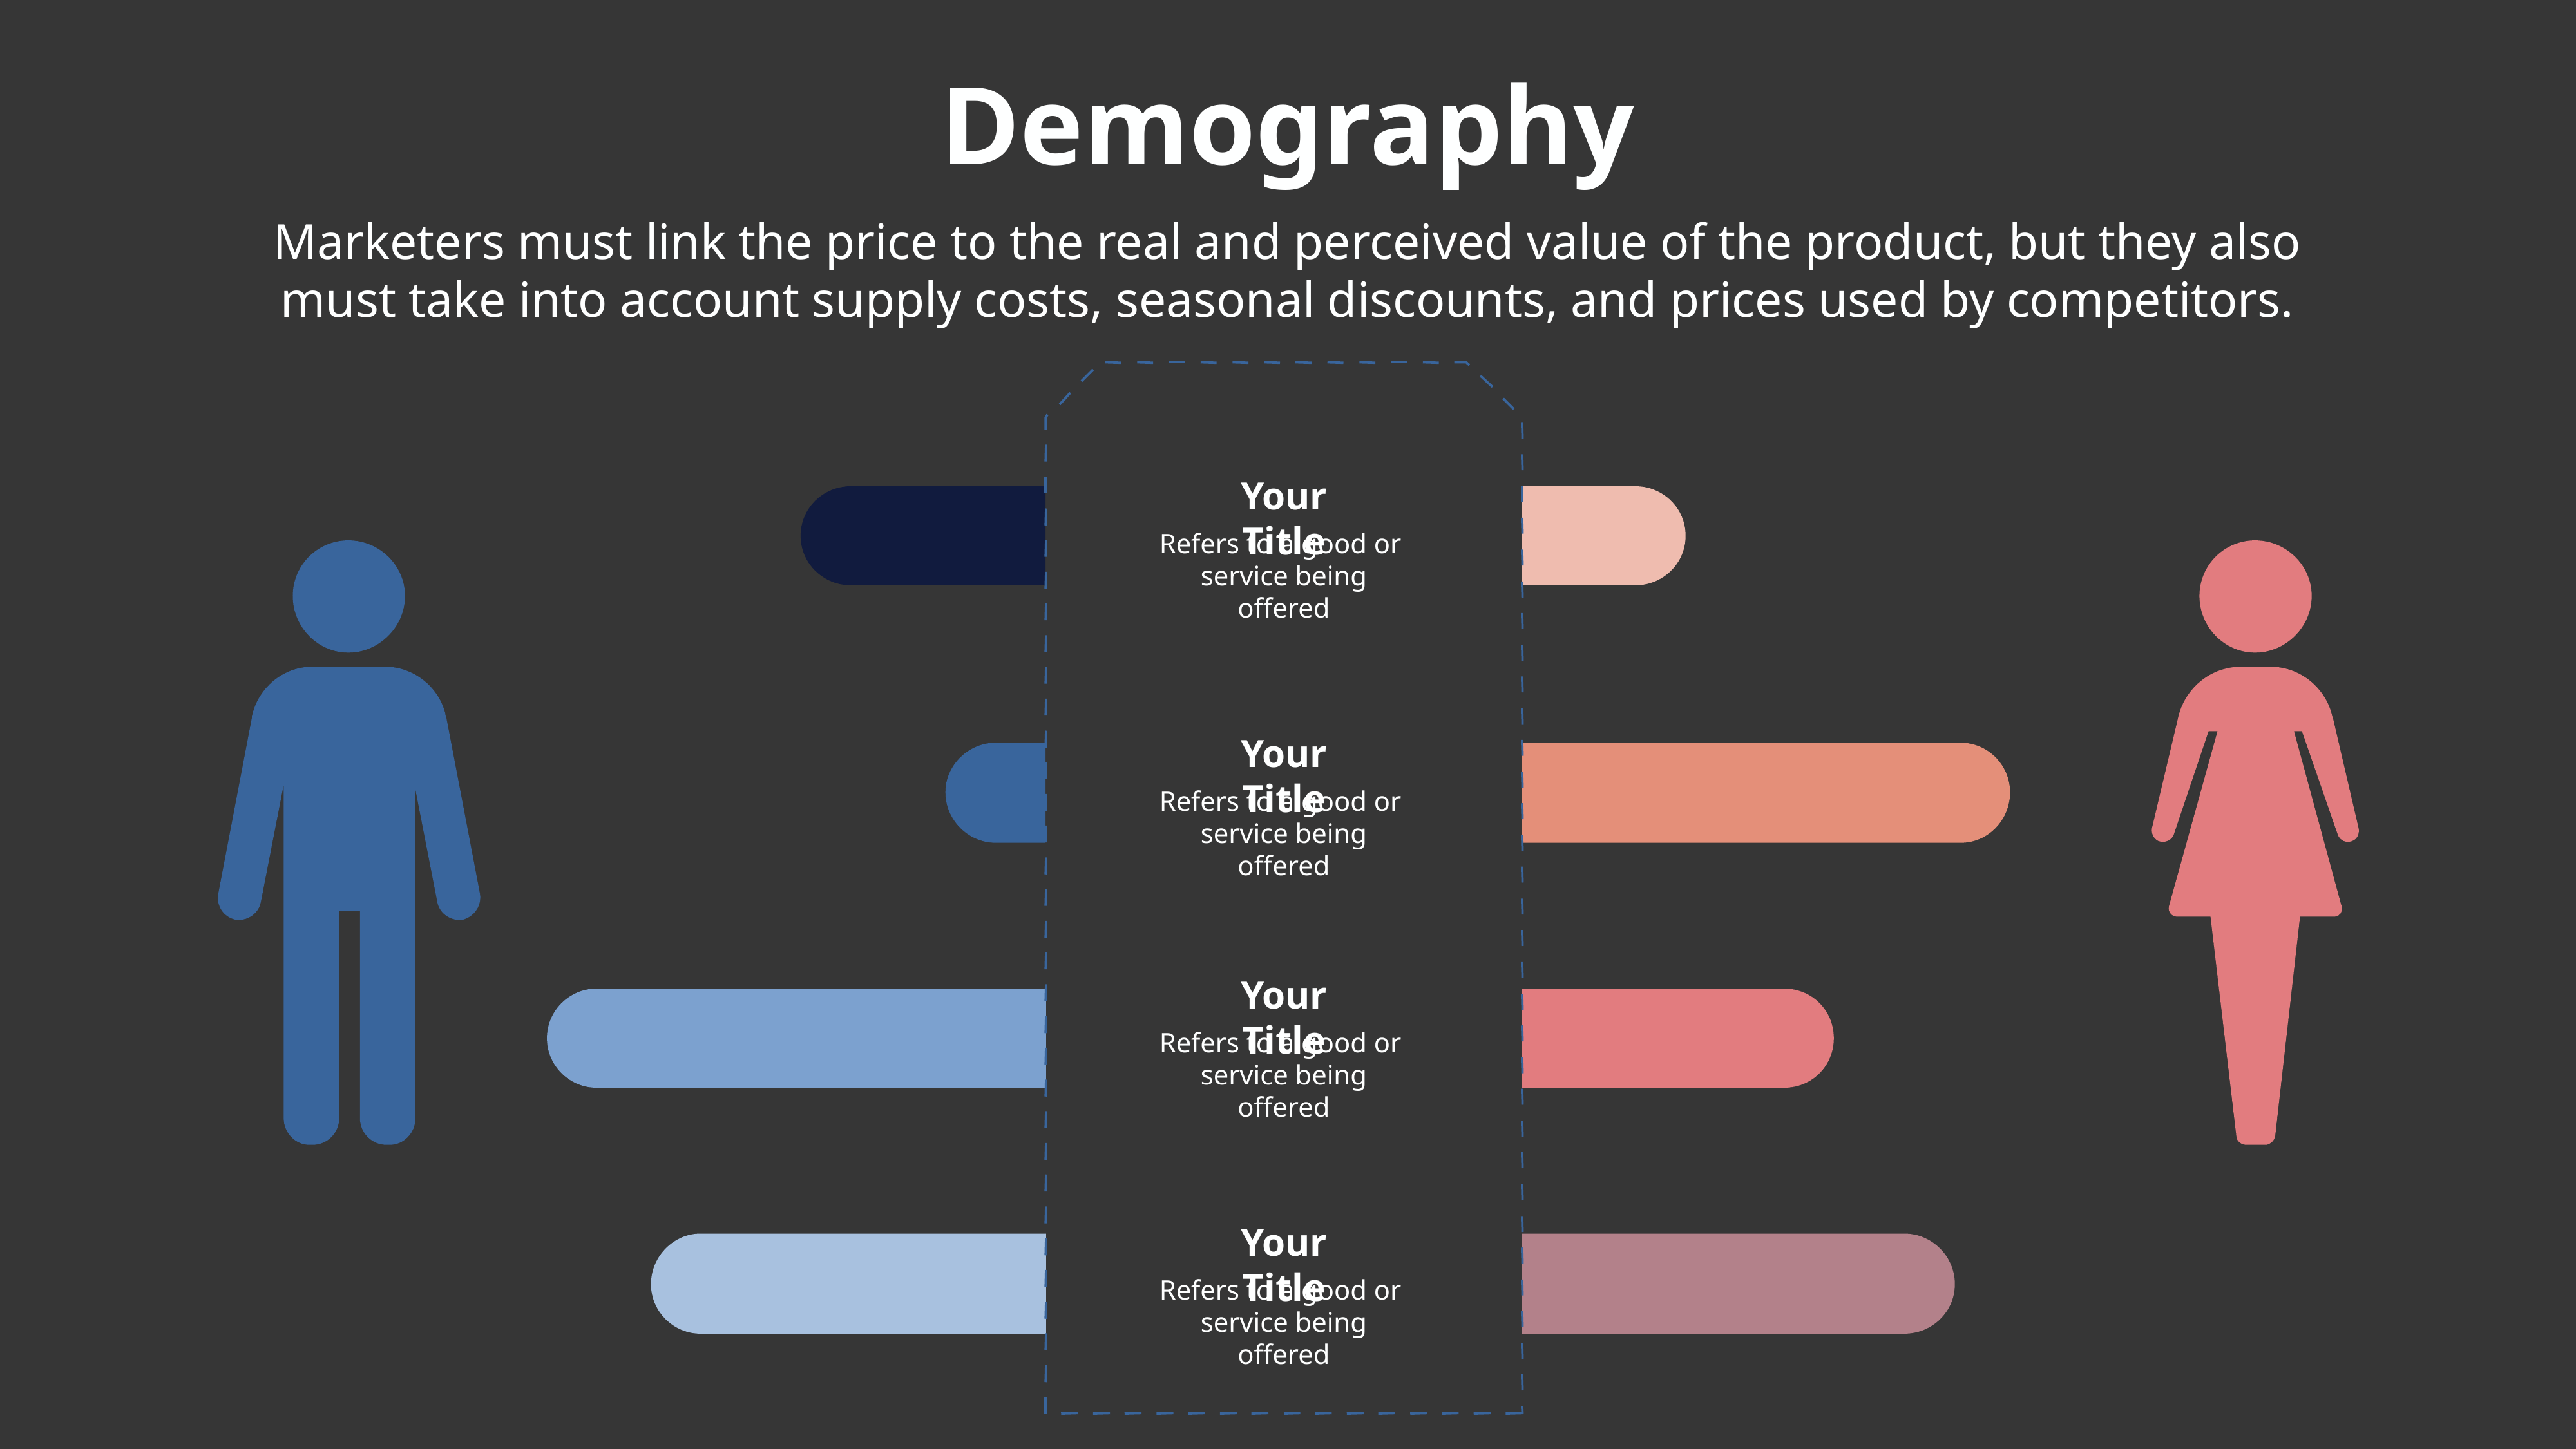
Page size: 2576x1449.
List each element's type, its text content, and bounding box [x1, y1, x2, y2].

text_box [800, 486, 1046, 585]
text_box [651, 1233, 1046, 1334]
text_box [1145, 468, 1423, 597]
text_box [2199, 540, 2312, 653]
text_box [292, 540, 405, 653]
text_box [2151, 667, 2359, 1145]
text_box [1522, 743, 2010, 843]
text_box [1454, 362, 1469, 365]
text_box [1522, 486, 1686, 585]
text_box Demography [931, 52, 1645, 191]
text_box [1522, 1233, 1955, 1334]
text_box [547, 989, 1046, 1088]
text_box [1145, 1214, 1423, 1343]
text_box [1522, 989, 1834, 1088]
text_box [945, 743, 1046, 843]
text_box Marketers must link the price to the real and perceived value of the product, but they also must take into account supply costs, seasonal discounts, and prices used by competitors. [259, 206, 2317, 332]
text_box [1045, 414, 1048, 430]
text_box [1145, 966, 1423, 1096]
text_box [1145, 725, 1423, 855]
text_box [218, 667, 481, 1145]
